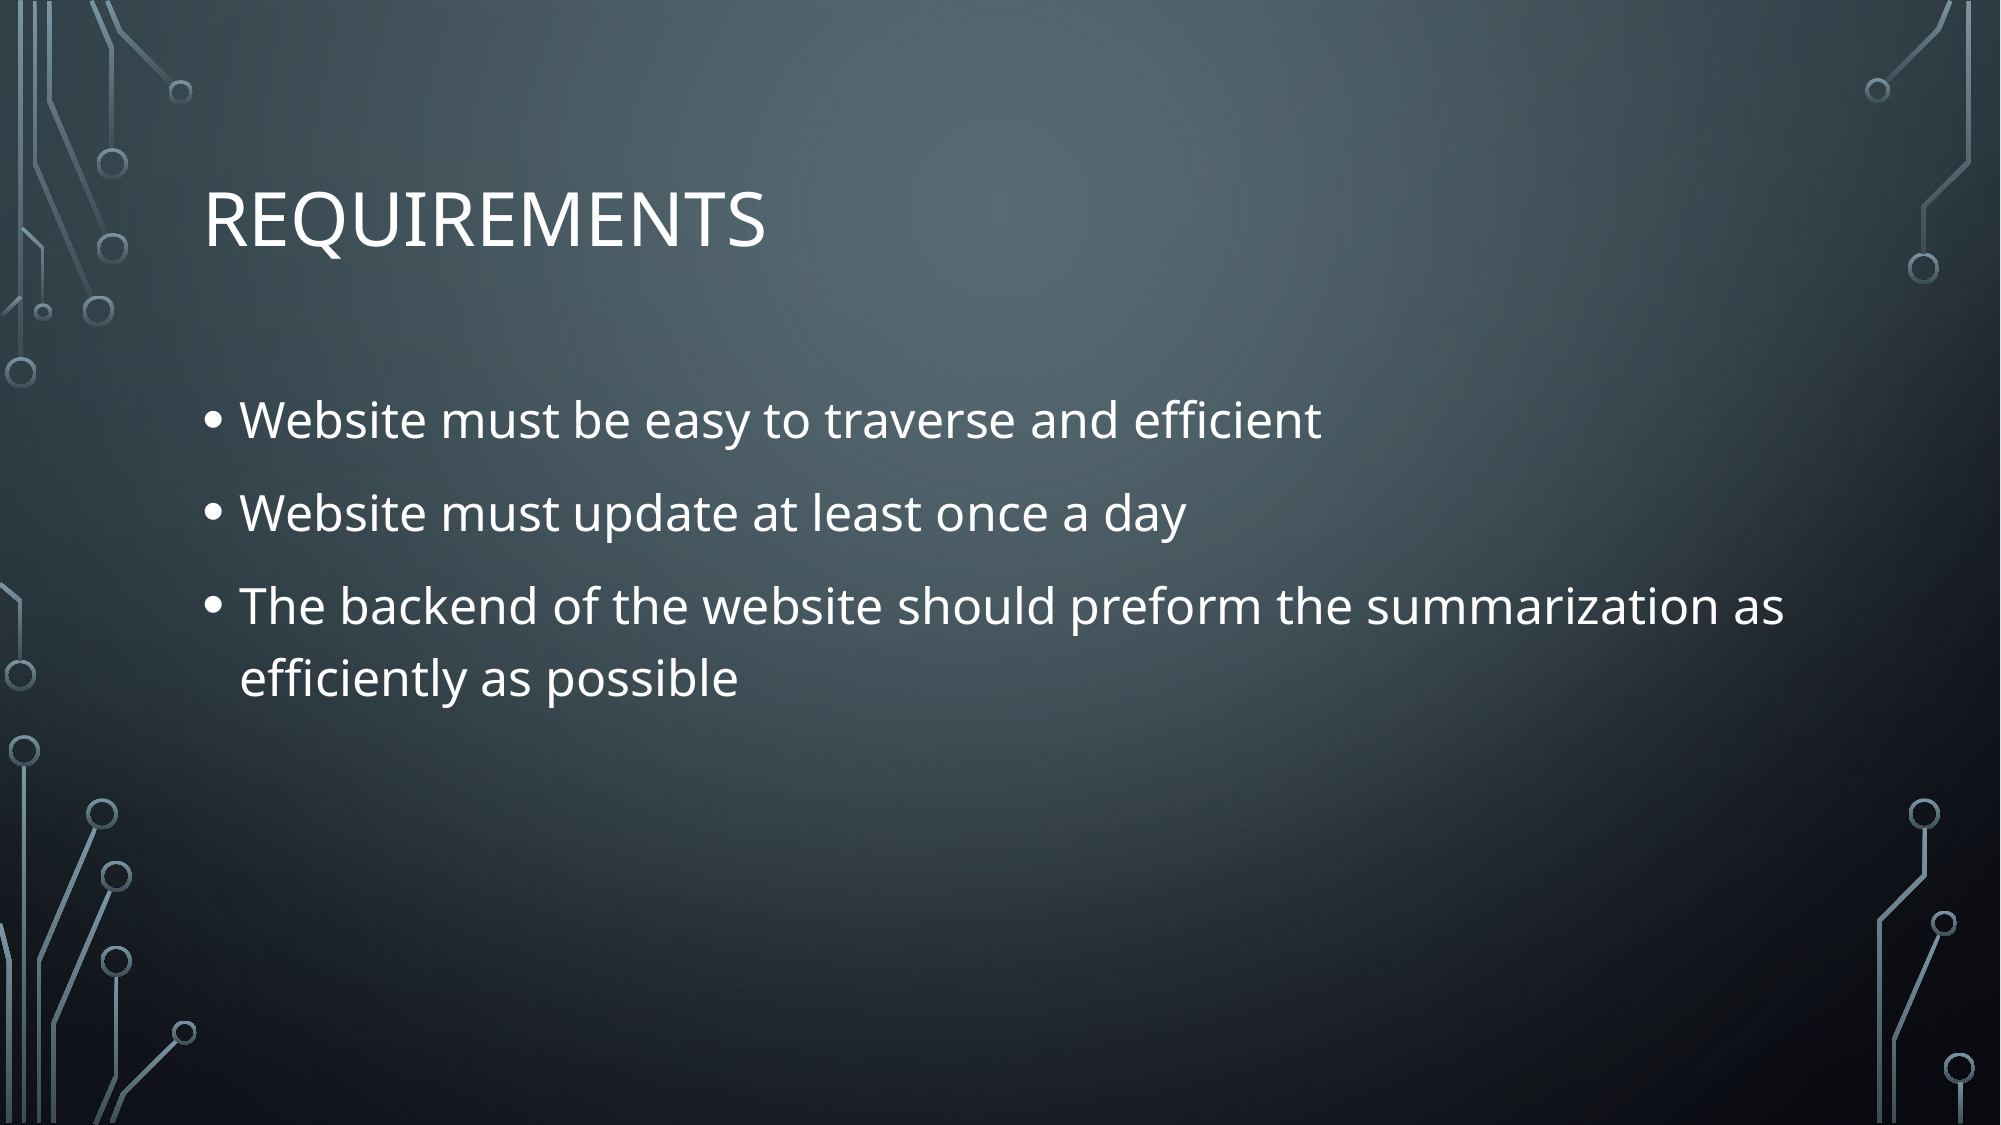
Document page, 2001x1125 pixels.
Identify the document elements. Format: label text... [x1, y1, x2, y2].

title Requirements [187, 101, 1813, 344]
list Website must be easy to traverse and efficient Website must update at least once a day The backend of the website should preform the summarization as efficiently as possible [187, 369, 1813, 950]
